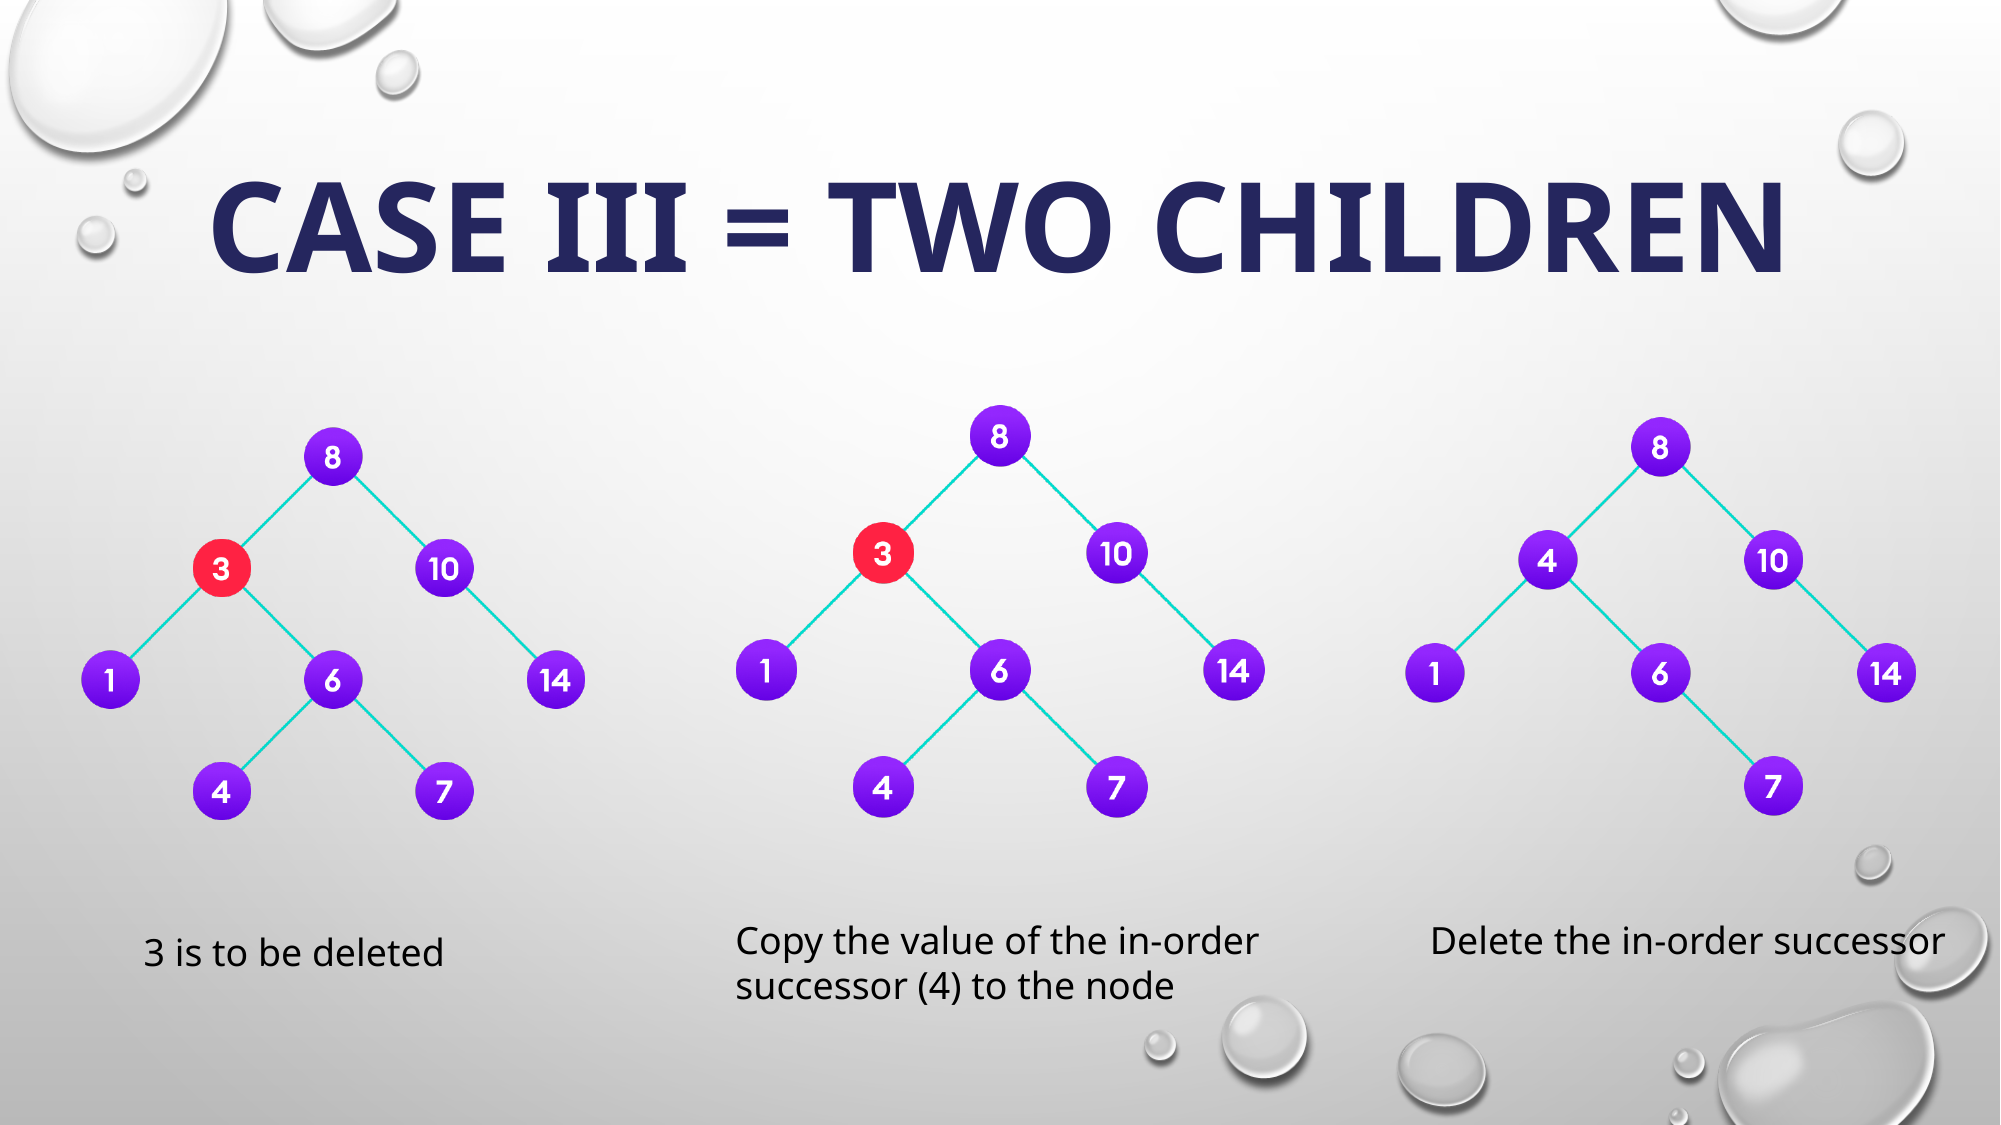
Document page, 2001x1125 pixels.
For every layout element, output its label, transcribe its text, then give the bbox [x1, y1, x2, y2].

text_box Delete the in-order successor [1346, 909, 2000, 970]
title Case III = two children [149, 101, 1851, 364]
text_box 3 is to be deleted [128, 921, 632, 981]
text_box Copy the value of the in-order successor (4) to the node [632, 909, 1708, 1015]
picture [0, 0, 2000, 1125]
